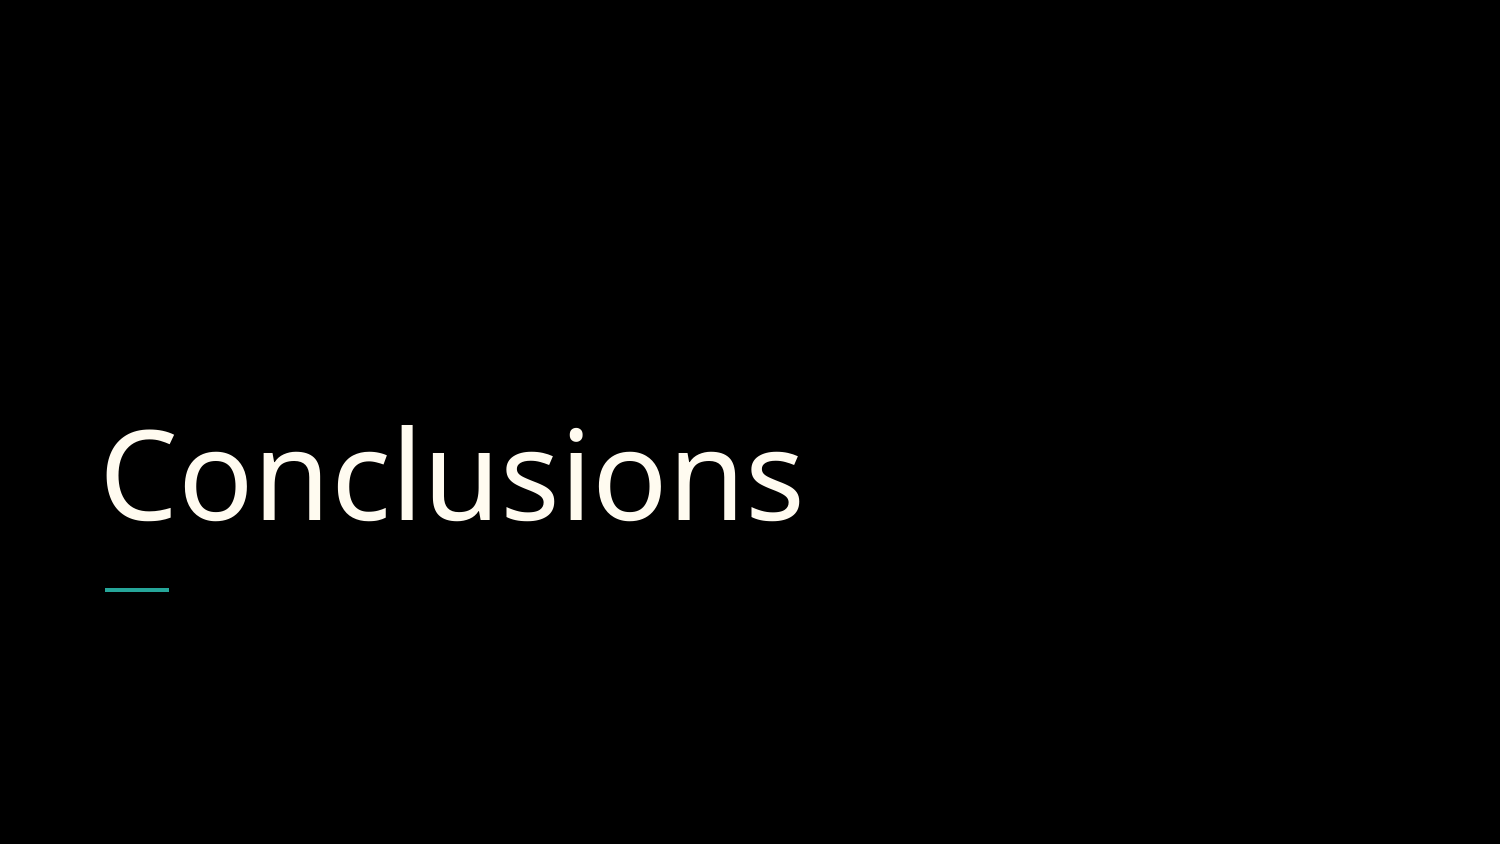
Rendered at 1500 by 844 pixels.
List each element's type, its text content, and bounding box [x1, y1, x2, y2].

title Conclusions [84, 310, 1416, 561]
